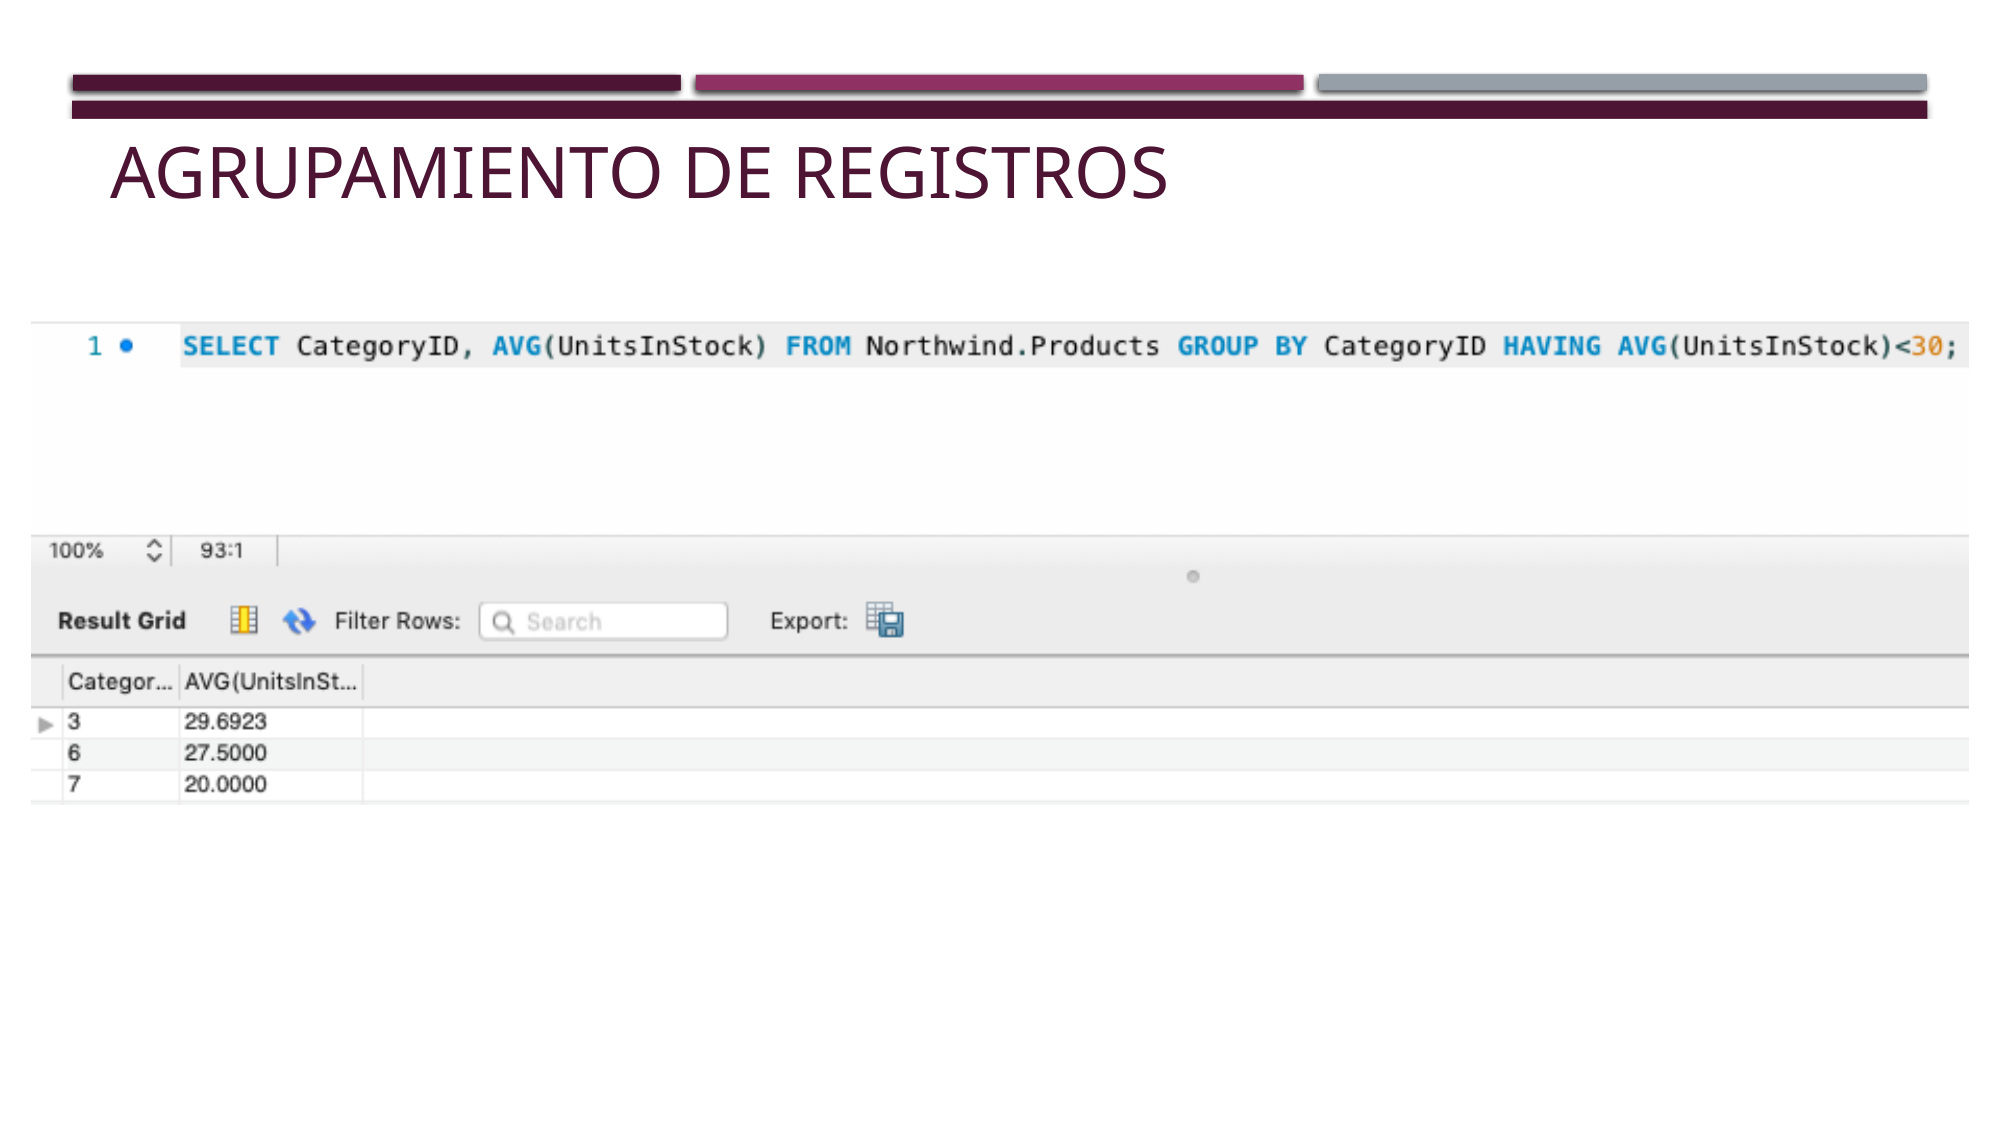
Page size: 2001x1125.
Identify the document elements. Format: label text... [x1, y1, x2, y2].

text_box [72, 74, 682, 92]
text_box [1318, 73, 1928, 92]
title AGRUPAMIENTO DE REGISTROS [95, 118, 1899, 220]
picture [30, 320, 1970, 805]
text_box [695, 74, 1304, 91]
text_box [0, 117, 2000, 1125]
